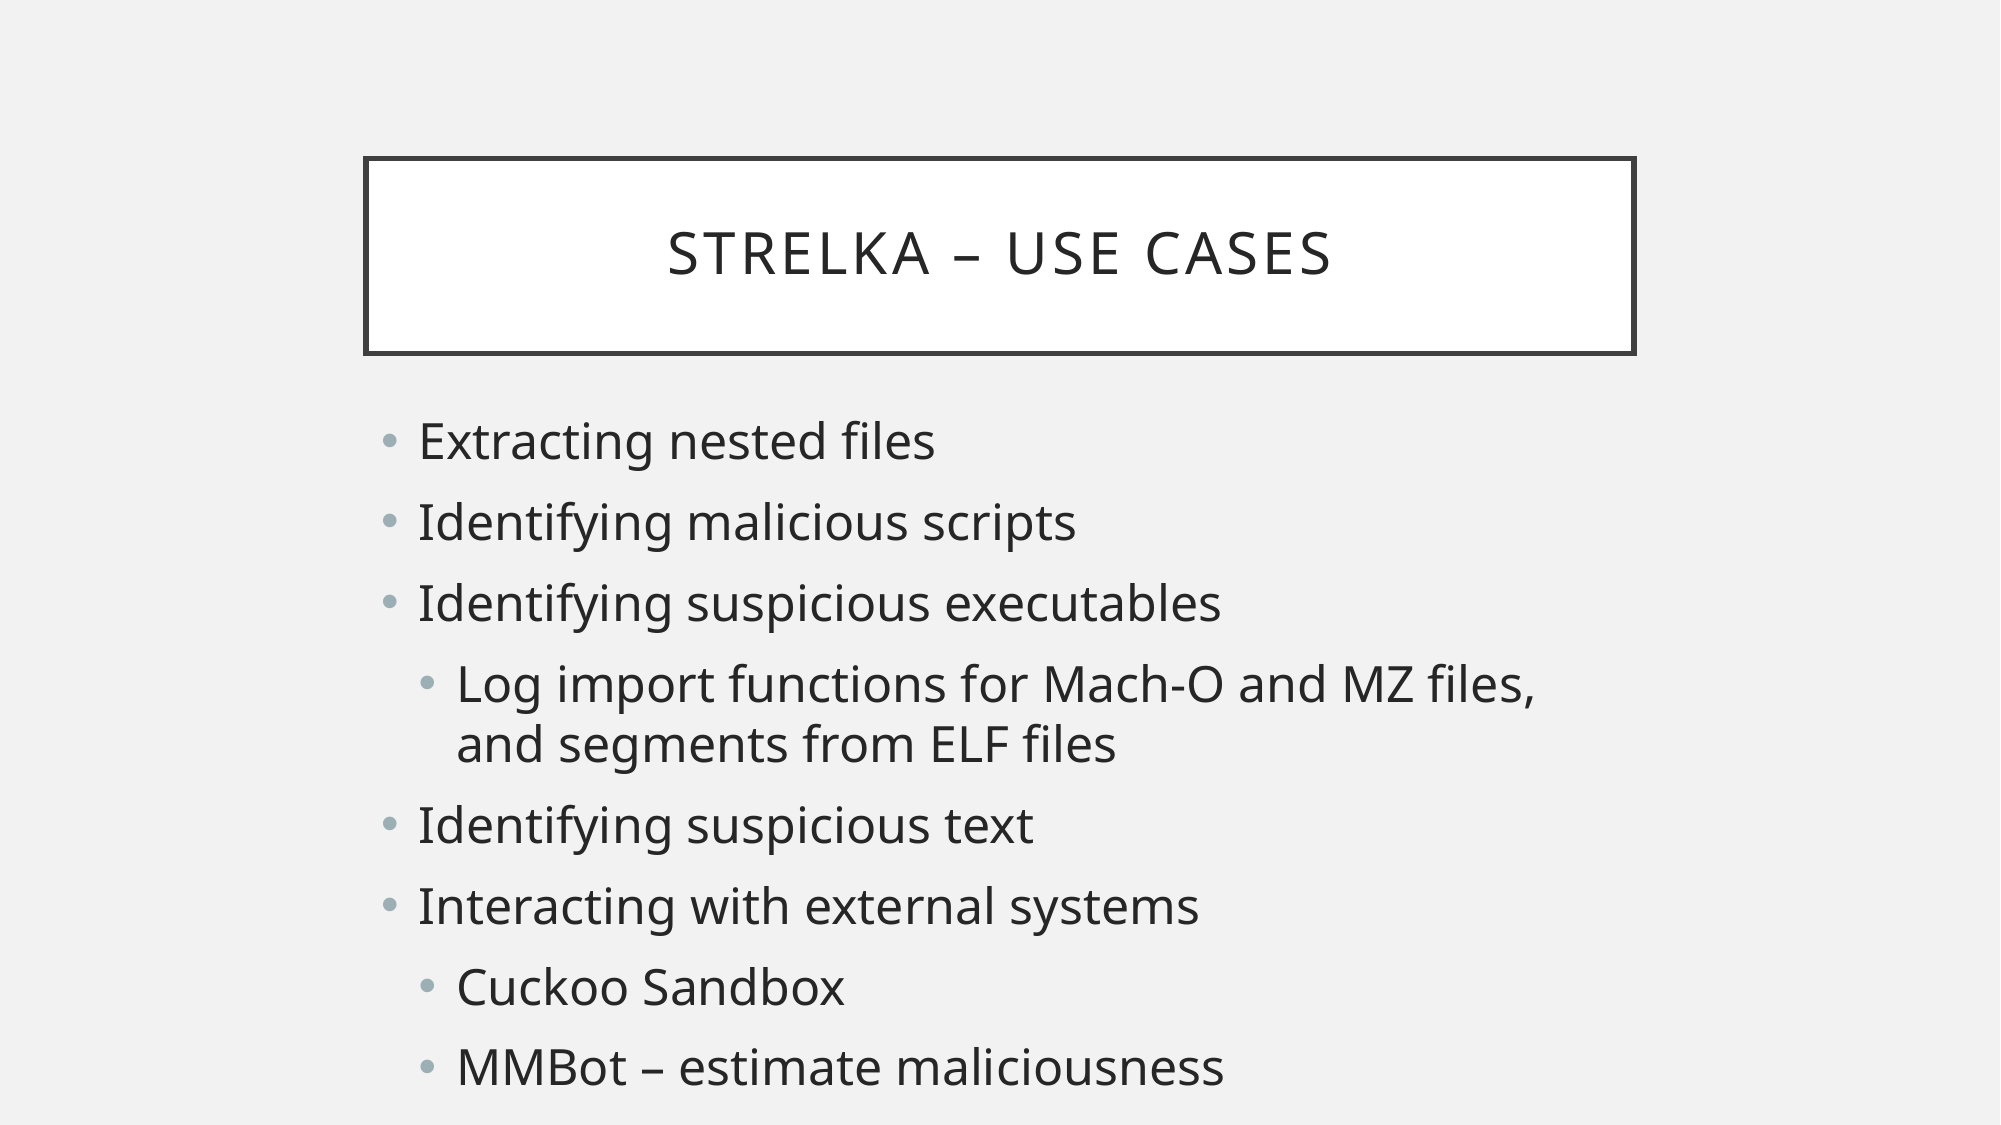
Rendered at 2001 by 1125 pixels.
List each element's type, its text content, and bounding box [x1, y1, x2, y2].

title Strelka – Use Cases [363, 156, 1637, 356]
list Extracting nested files Identifying malicious scripts Identifying suspicious executables Log import functions for Mach-O and MZ files, and segments from ELF files Identifying suspicious text Interacting with external systems Cuckoo Sandbox MMBot – estimate maliciousness [366, 402, 1634, 912]
